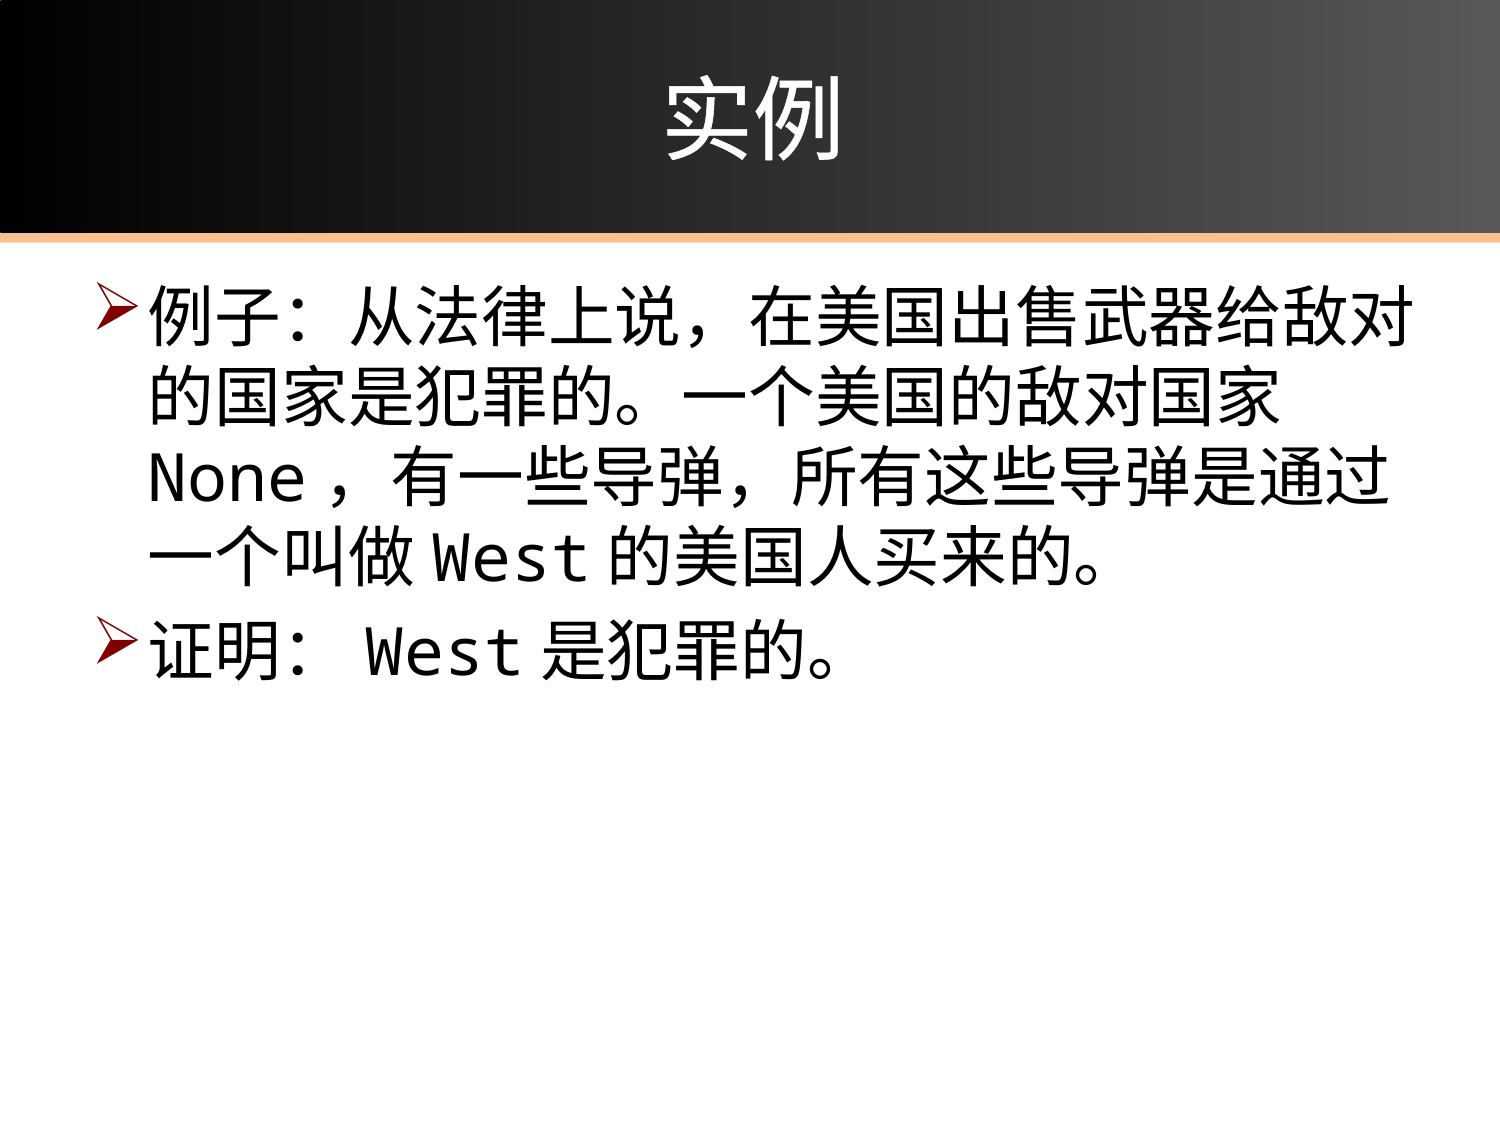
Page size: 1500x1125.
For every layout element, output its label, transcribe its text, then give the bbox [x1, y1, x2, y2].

title 实例 [0, 0, 1500, 233]
list 例子：从法律上说，在美国出售武器给敌对的国家是犯罪的。一个美国的敌对国家None，有一些导弹，所有这些导弹是通过一个叫做West的美国人买来的。 证明：West是犯罪的。 [76, 267, 1471, 1047]
